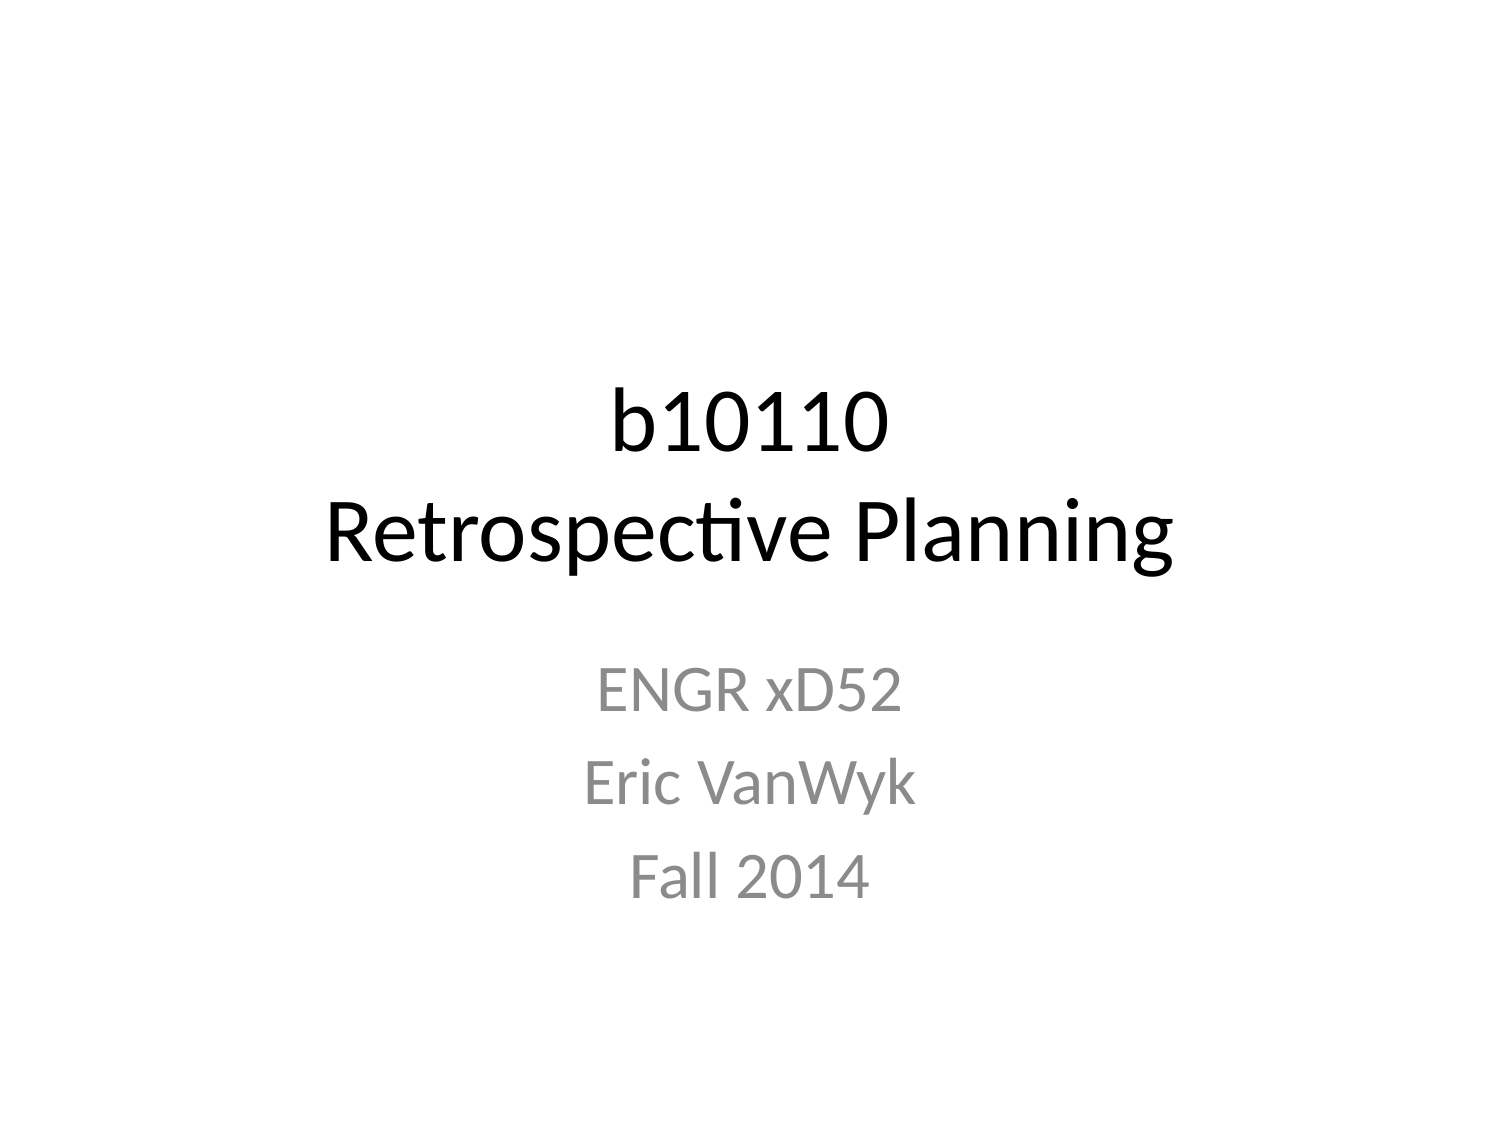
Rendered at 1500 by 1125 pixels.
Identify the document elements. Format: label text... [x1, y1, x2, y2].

subtitle ENGR xD52 Eric VanWyk Fall 2014 [225, 637, 1275, 925]
title b10110 Retrospective Planning [112, 349, 1388, 591]
